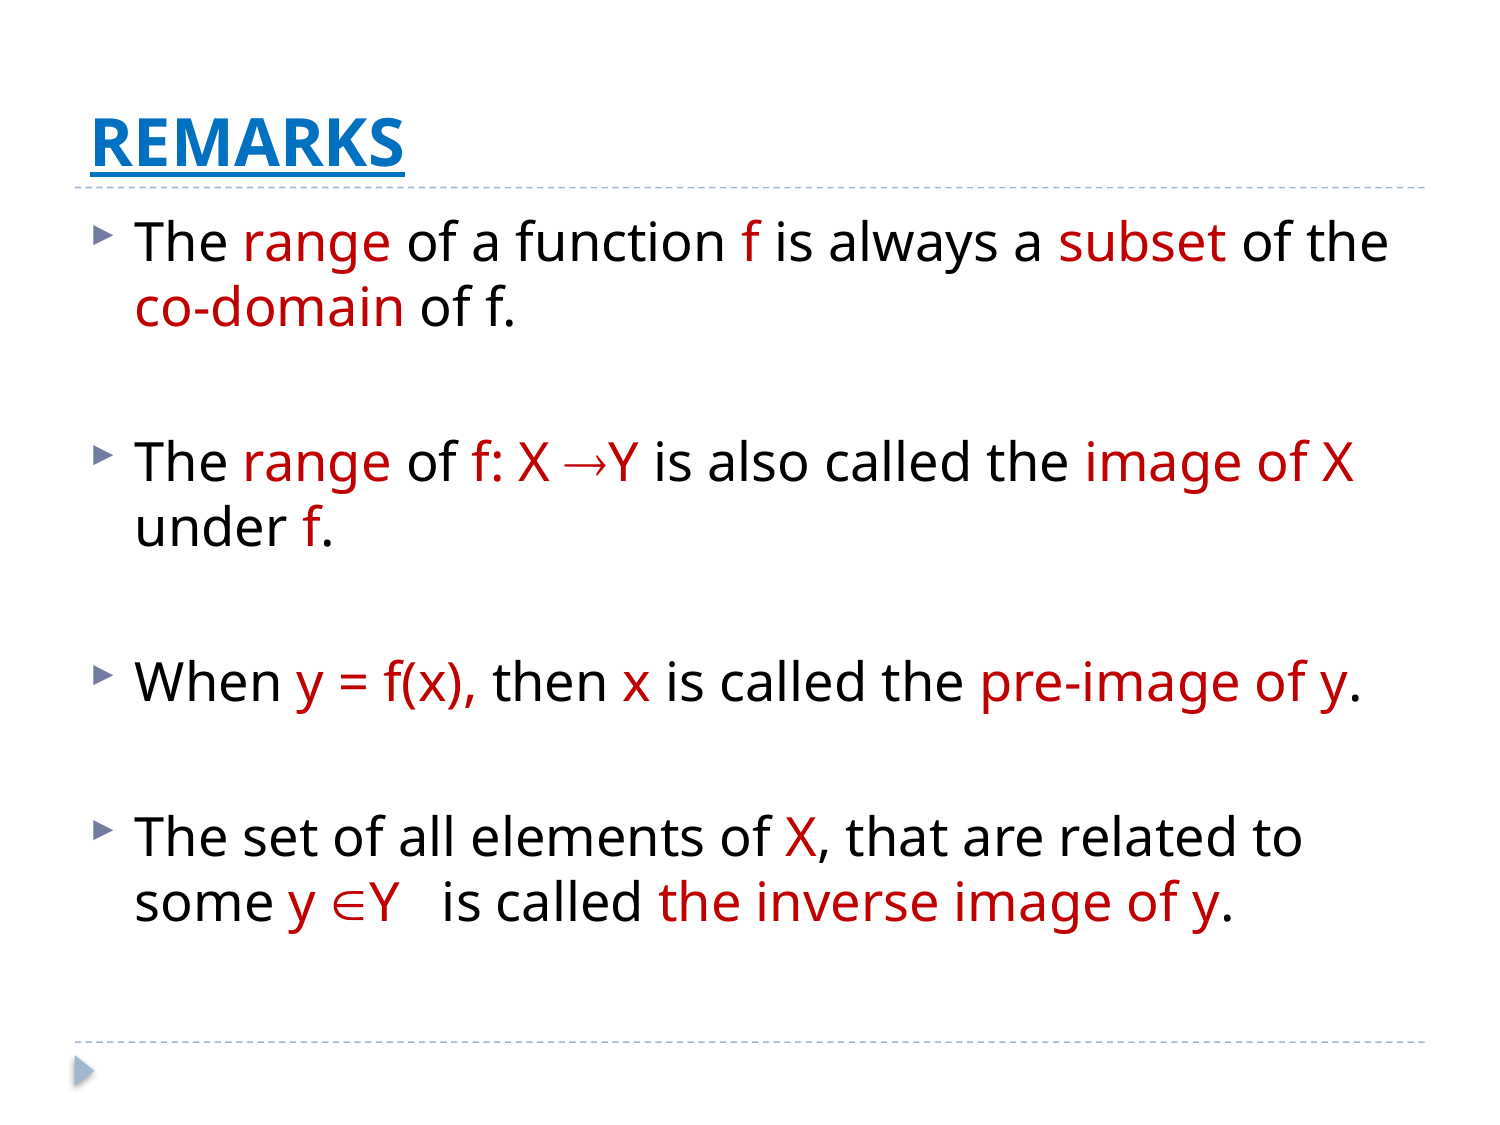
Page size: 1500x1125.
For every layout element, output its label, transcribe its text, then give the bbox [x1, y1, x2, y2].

list The range of a function f is always a subset of the co-domain of f. The range of f: X Y is also called the image of X under f. When y = f(x), then x is called the pre-image of y. The set of all elements of X, that are related to some y Y is called the inverse image of y. [75, 200, 1463, 1010]
title REMARKS [75, 24, 1425, 188]
